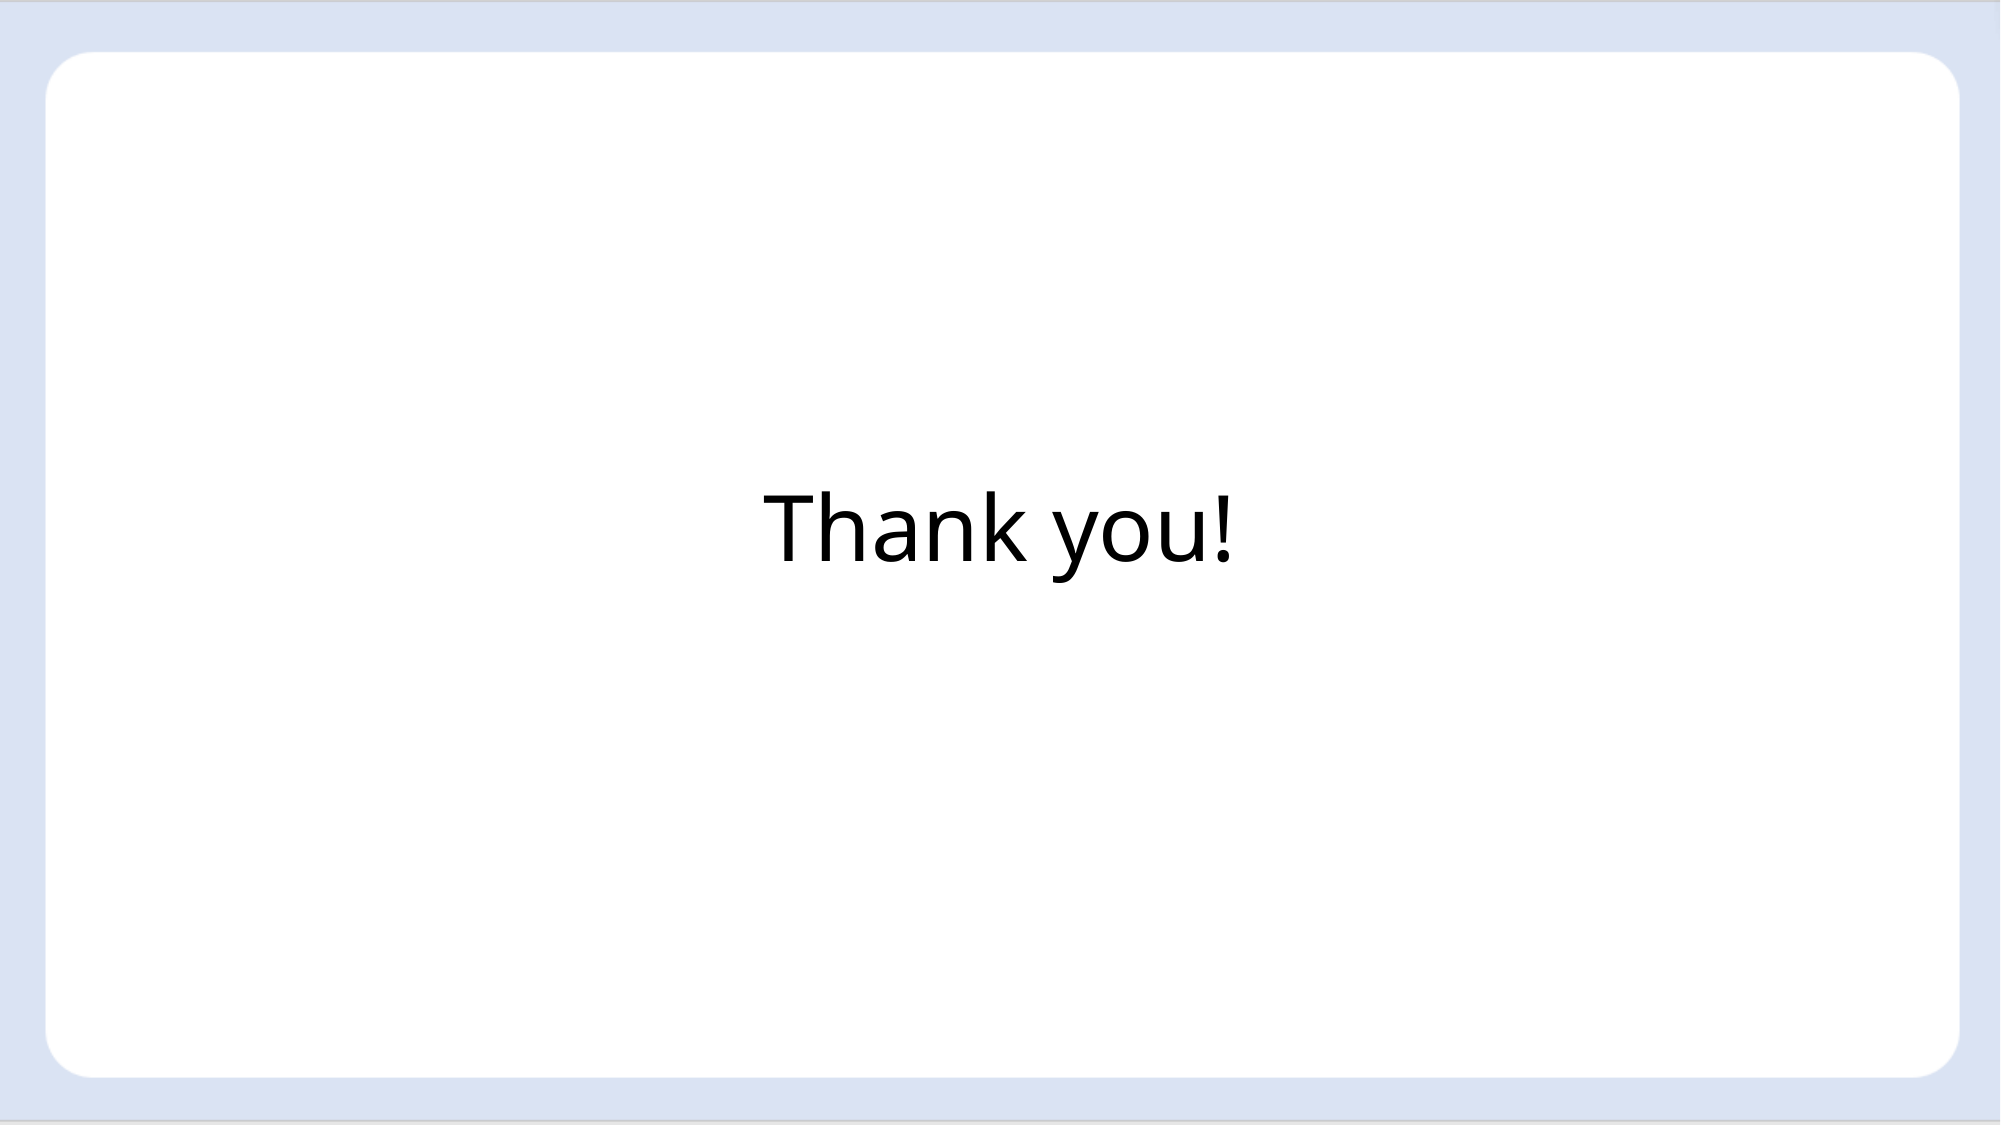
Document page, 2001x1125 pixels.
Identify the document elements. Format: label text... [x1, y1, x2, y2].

title Thank you! [137, 423, 1863, 641]
picture [0, 0, 2001, 1125]
